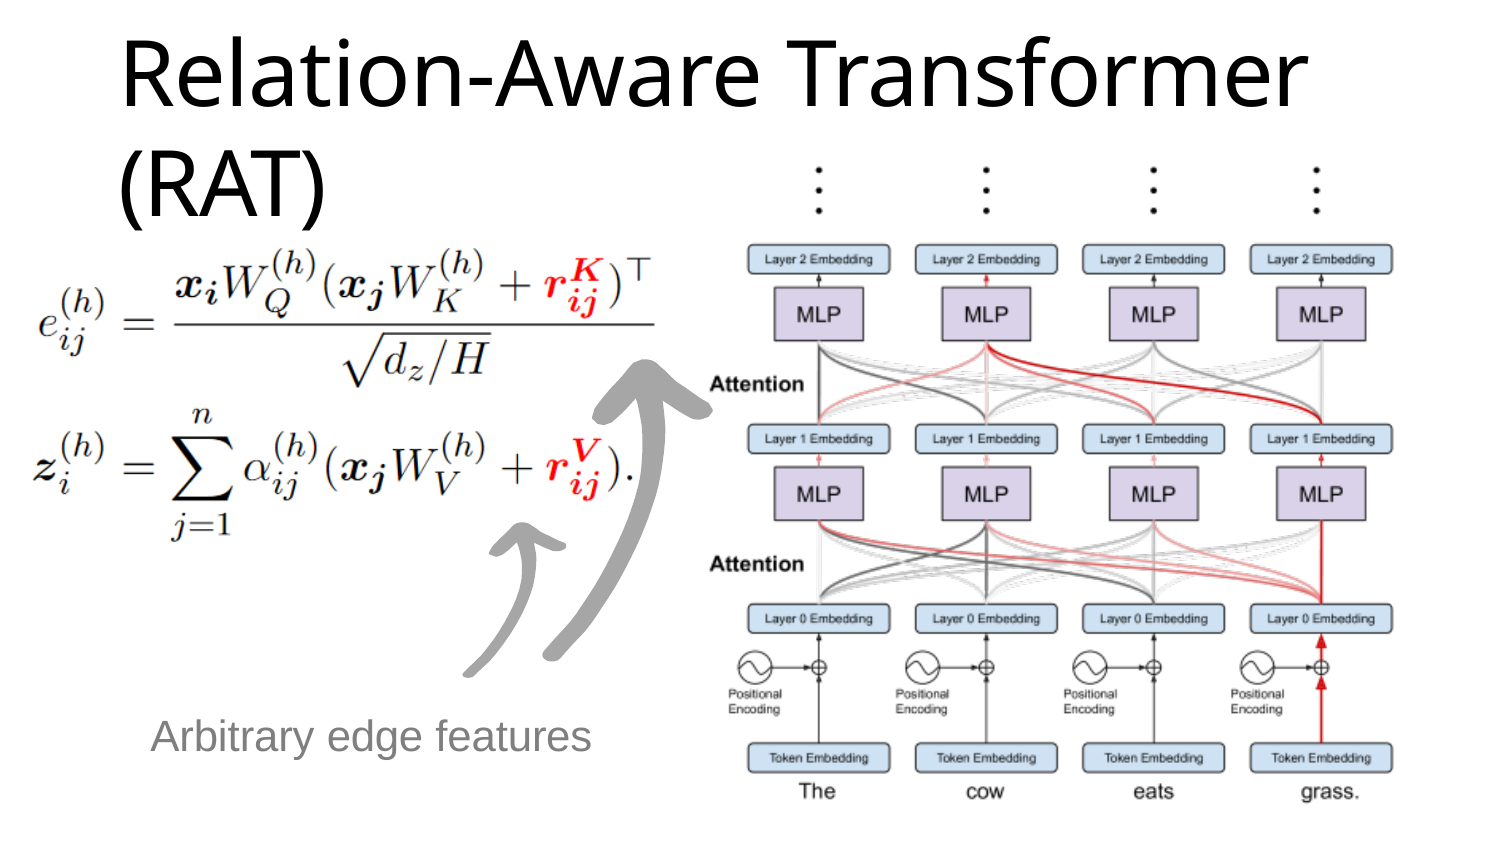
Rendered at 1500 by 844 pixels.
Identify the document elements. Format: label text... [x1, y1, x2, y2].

title Relation-Aware Transformer (RAT) [116, 13, 1363, 236]
picture [26, 227, 676, 552]
text_box [462, 560, 537, 678]
text_box [680, 146, 1432, 844]
text_box Arbitrary edge features [67, 707, 676, 761]
text_box [680, 384, 713, 420]
text_box [542, 560, 630, 662]
